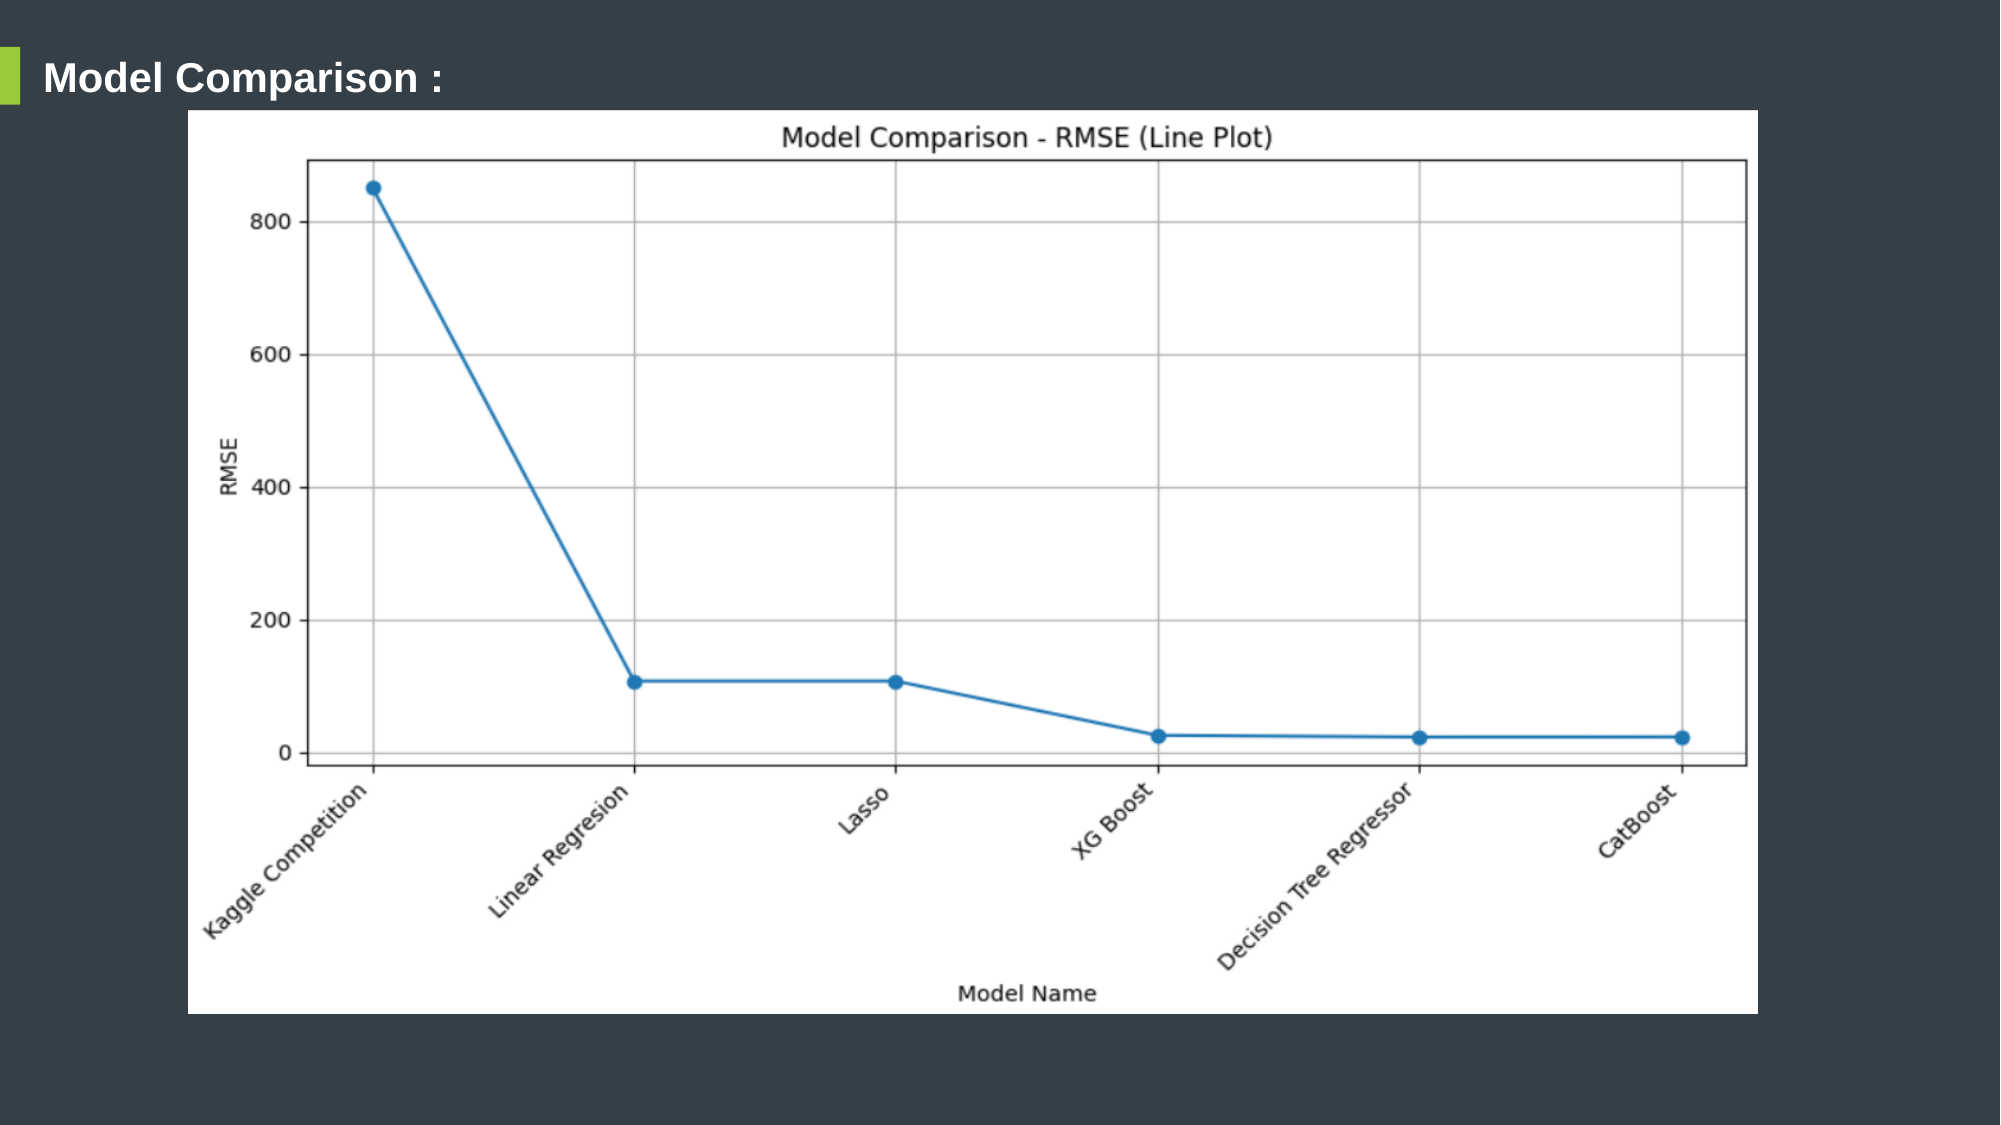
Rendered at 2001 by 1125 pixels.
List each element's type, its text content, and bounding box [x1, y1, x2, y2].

text_box [0, 46, 21, 106]
text_box Model Comparison : [28, 43, 1000, 109]
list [188, 109, 1757, 1014]
